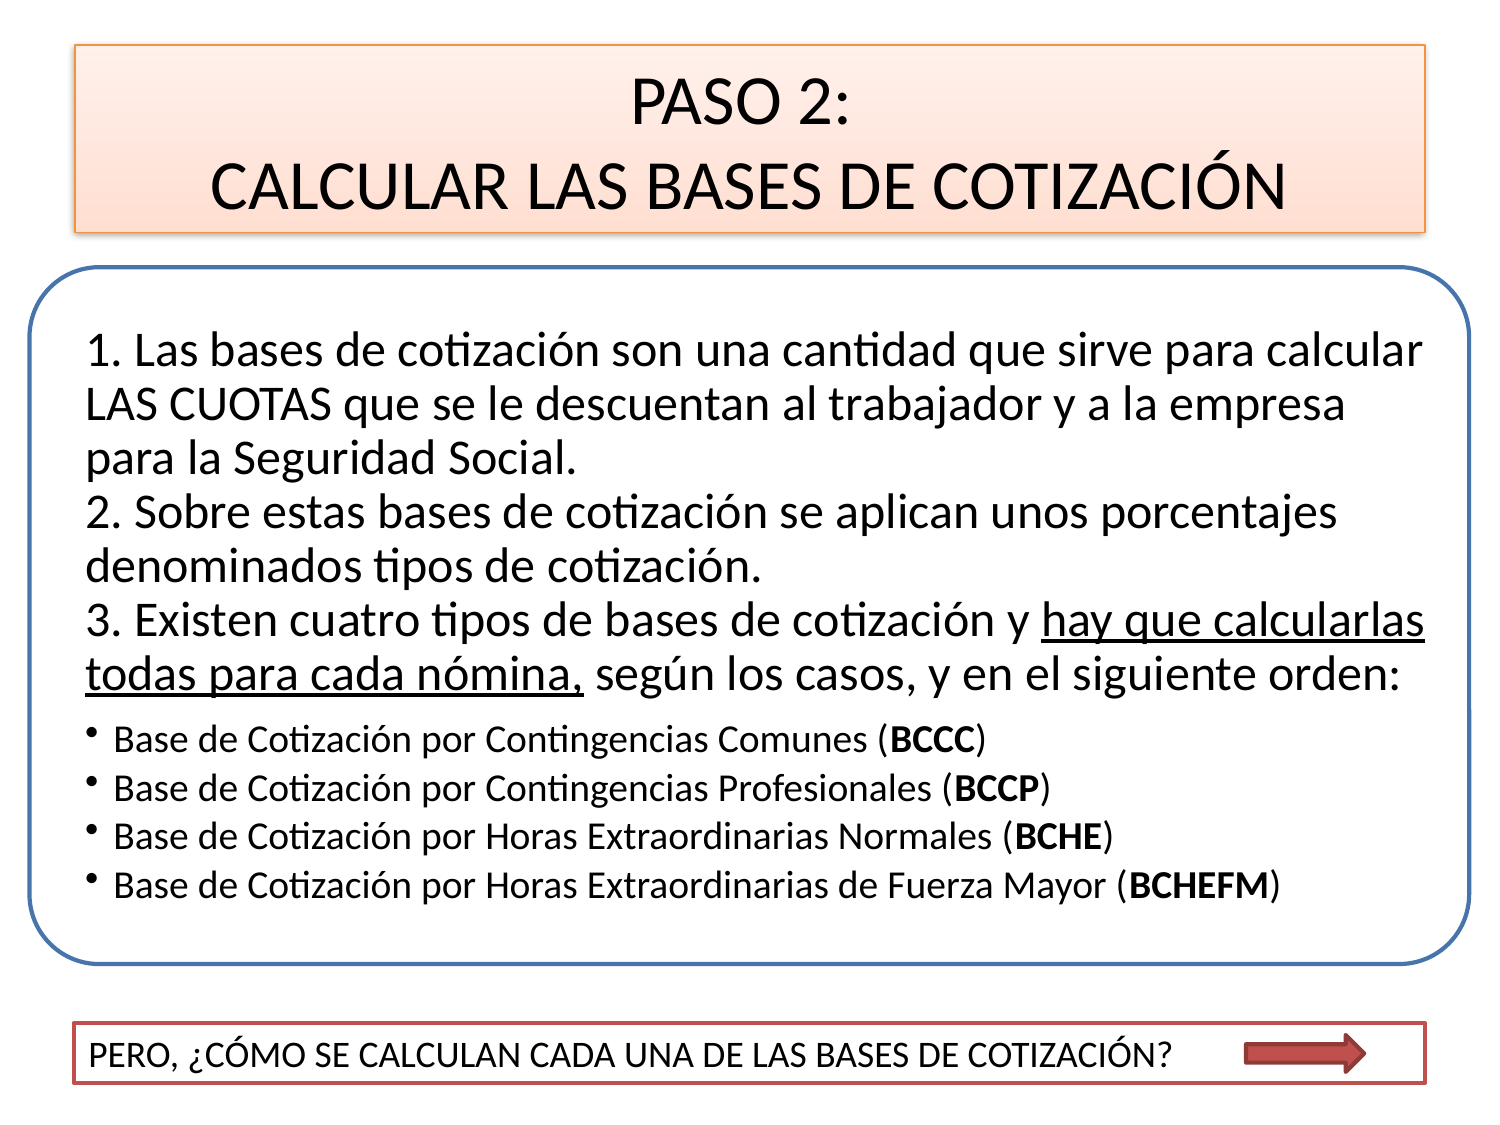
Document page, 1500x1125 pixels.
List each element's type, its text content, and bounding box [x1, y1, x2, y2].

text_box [73, 1022, 1426, 1084]
title PASO 2: CALCULAR LAS BASES DE COTIZACIÓN [74, 44, 1426, 233]
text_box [29, 266, 1471, 965]
